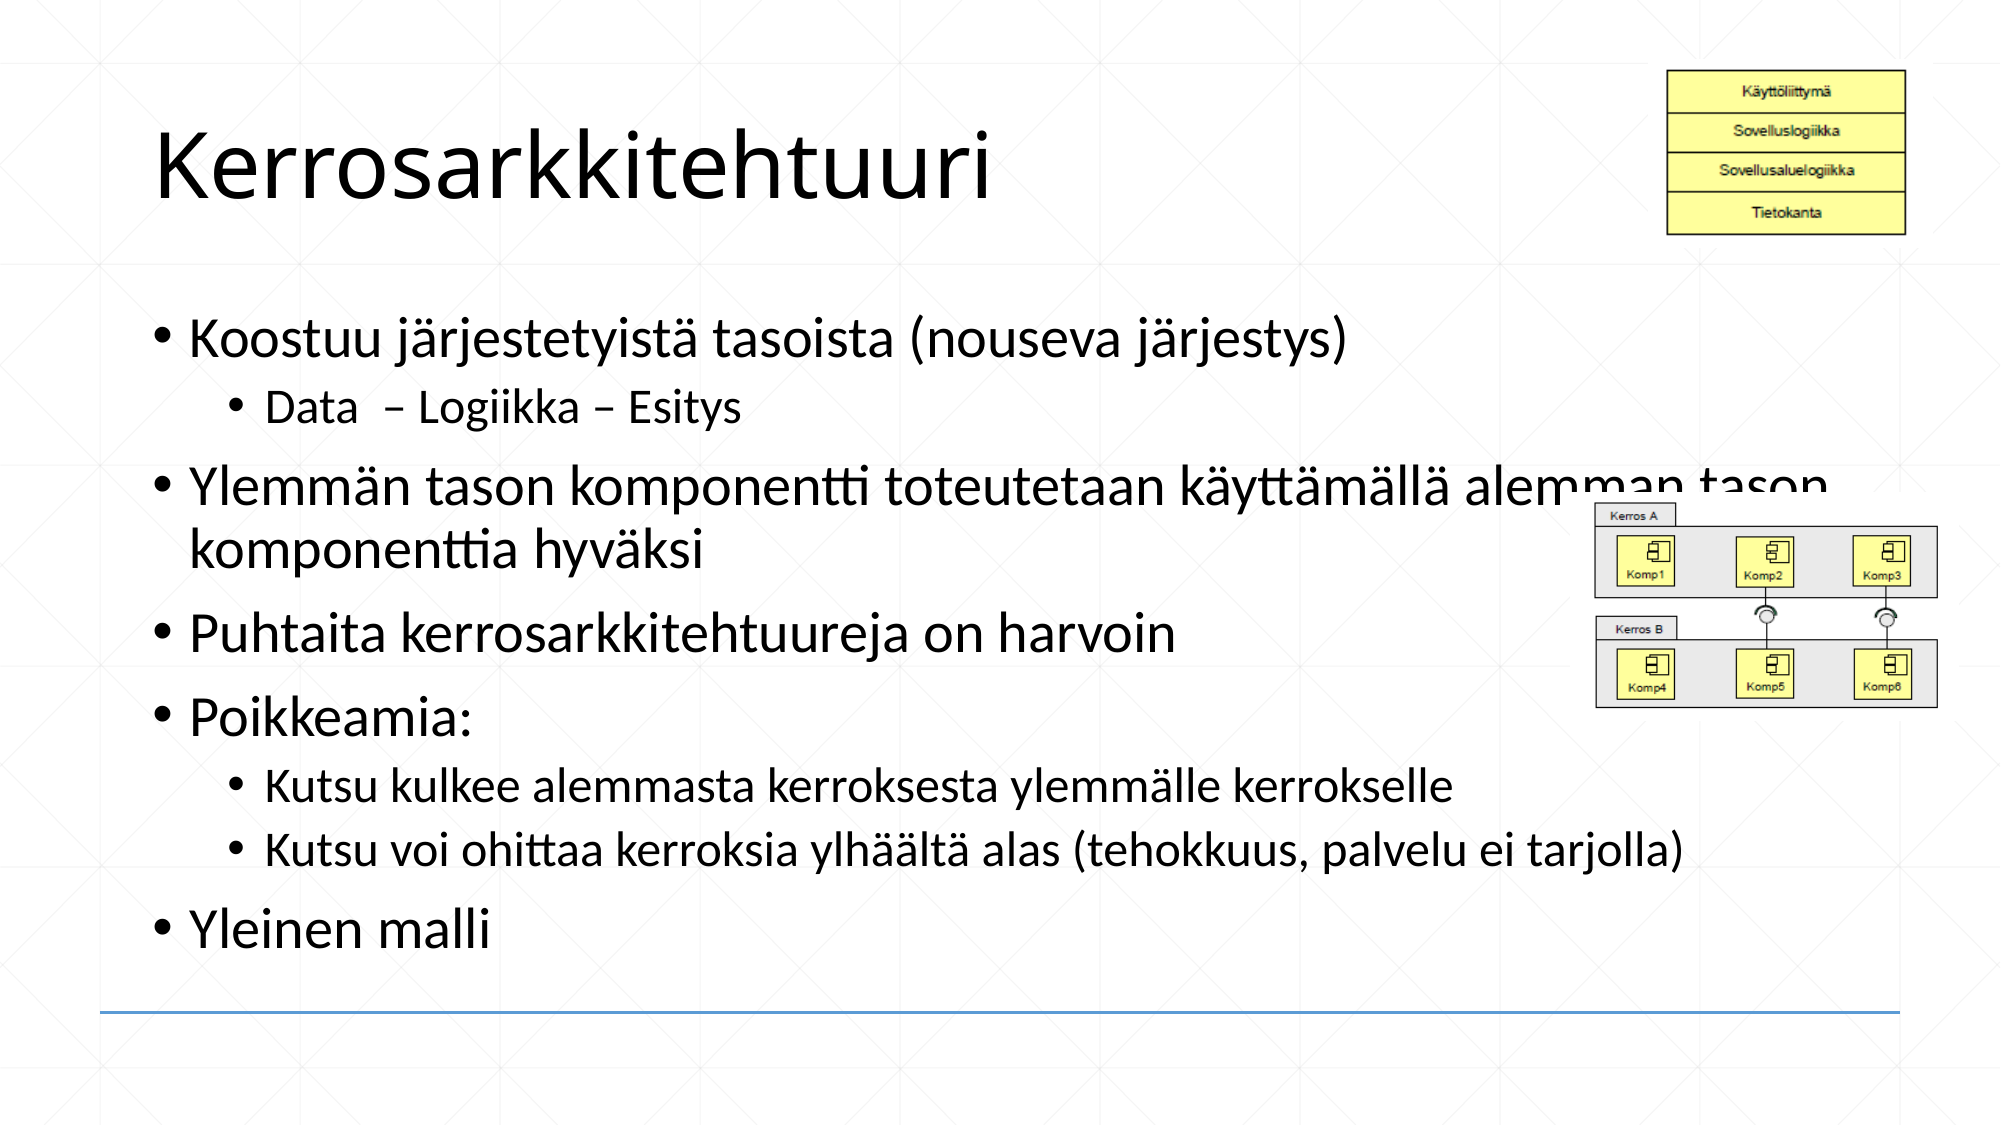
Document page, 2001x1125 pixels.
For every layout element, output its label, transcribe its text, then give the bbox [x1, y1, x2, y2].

picture [1570, 492, 1959, 721]
picture [1648, 59, 1933, 248]
title Kerrosarkkitehtuuri [137, 59, 1863, 278]
list Koostuu järjestetyistä tasoista (nouseva järjestys) Data – Logiikka – Esitys Ylemmän tason komponentti toteutetaan käyttämällä alemman tason komponenttia hyväksi Puhtaita kerrosarkkitehtuureja on harvoin Poikkeamia: Kutsu kulkee alemmasta kerroksesta ylemmälle kerrokselle Kutsu voi ohittaa kerroksia ylhäältä alas (tehokkuus, palvelu ei tarjolla) Yleinen malli [137, 299, 1863, 1014]
